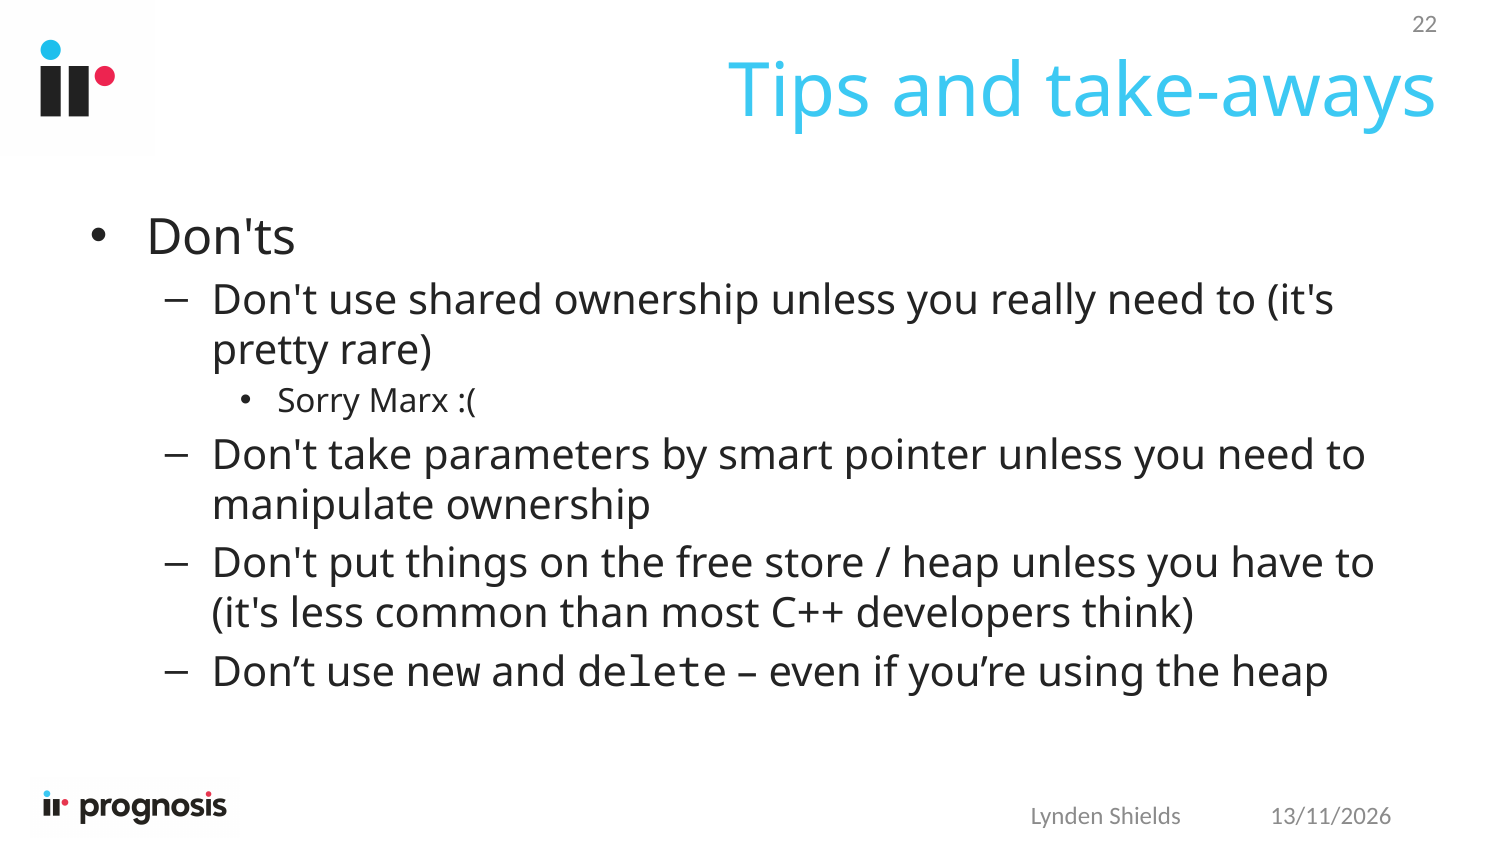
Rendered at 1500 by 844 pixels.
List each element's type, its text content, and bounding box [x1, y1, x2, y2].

list Don'ts Don't use shared ownership unless you really need to (it's pretty rare) Sorry Marx :( Don't take parameters by smart pointer unless you need to manipulate ownership Don't put things on the free store / heap unless you have to (it's less common than most C++ developers think) Don’t use new and delete – even if you’re using the heap [75, 196, 1425, 754]
title Tips and take-aways [154, 33, 1453, 123]
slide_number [1219, 792, 1500, 838]
picture [0, 0, 155, 156]
slide_number 22 [1115, 0, 1453, 46]
footer Lynden Shields [993, 792, 1219, 838]
